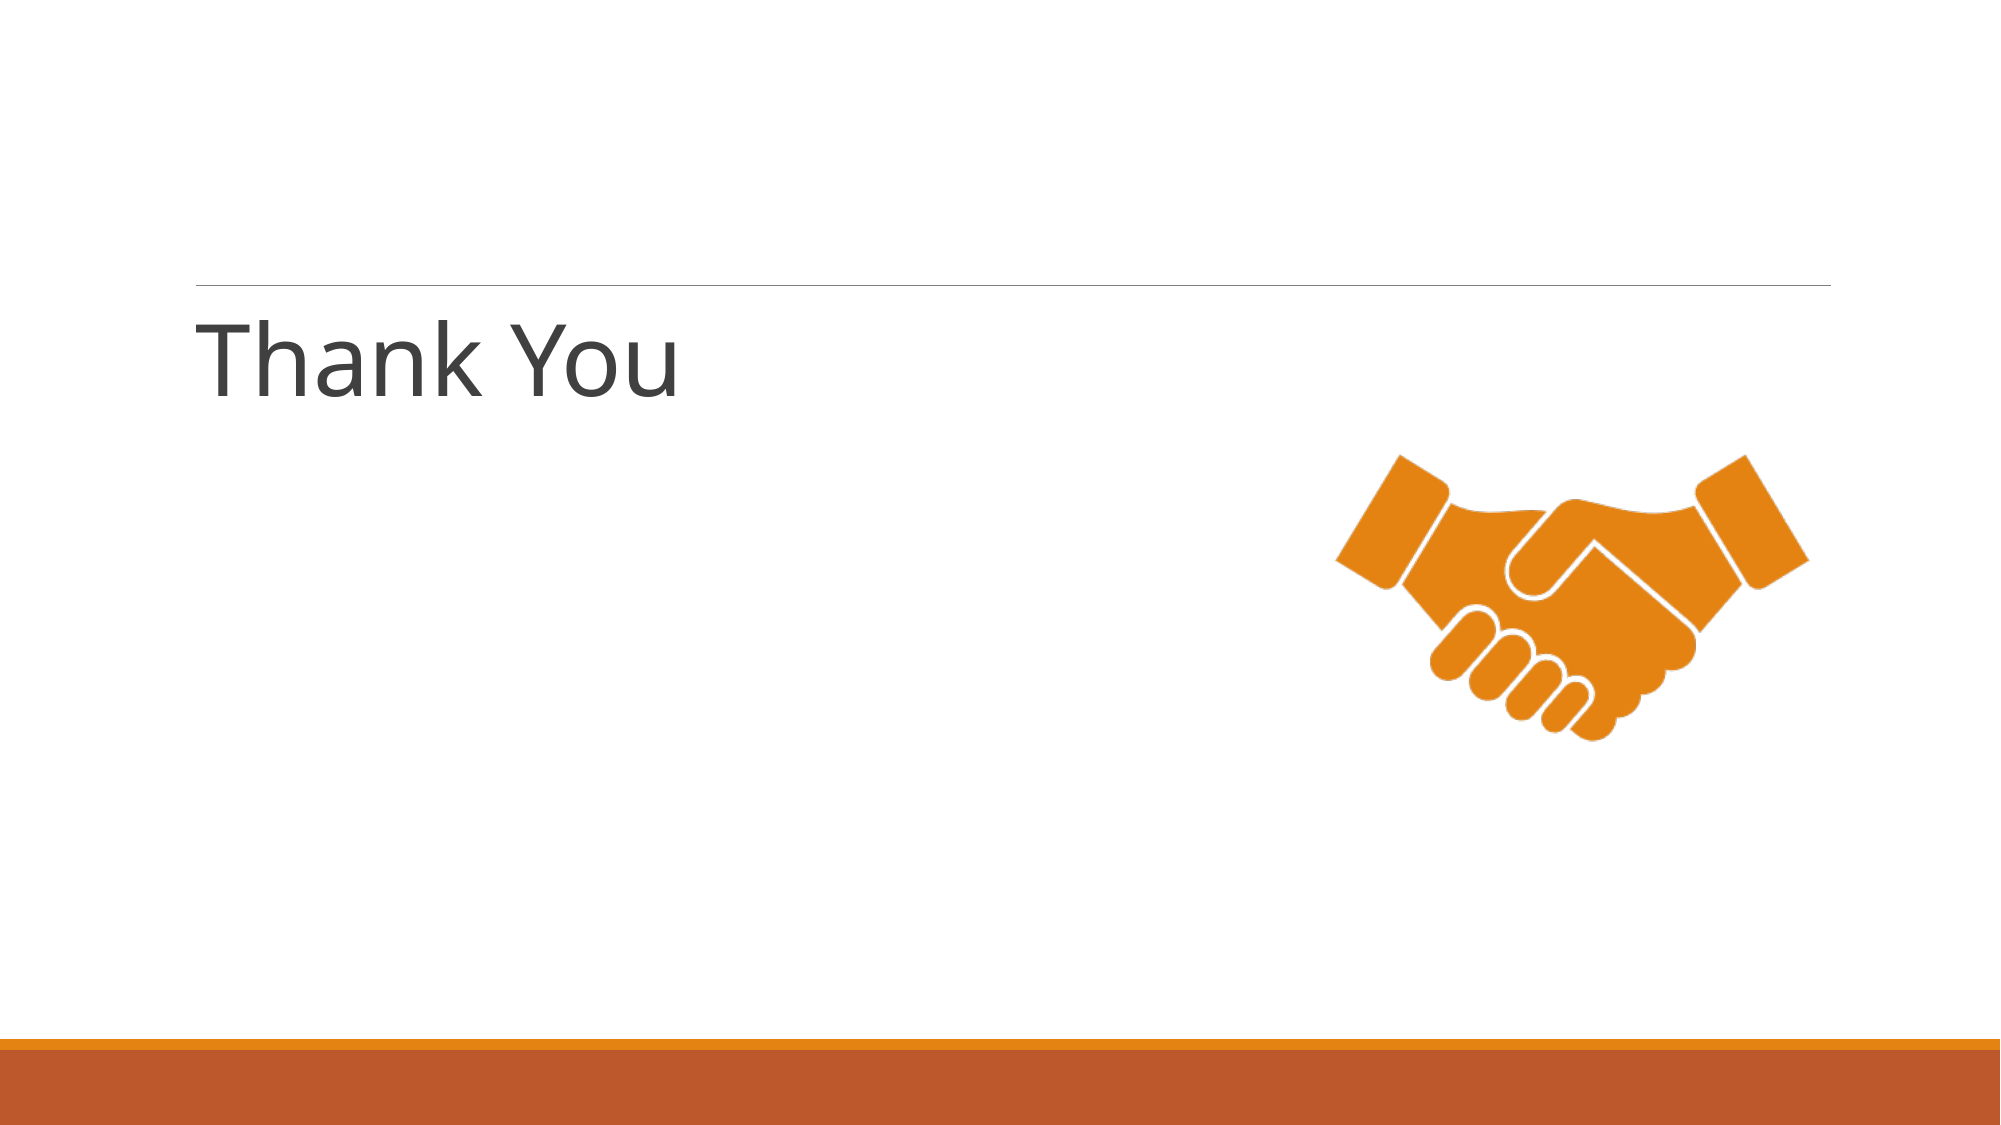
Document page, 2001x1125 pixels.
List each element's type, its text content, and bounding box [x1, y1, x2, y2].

text_box Thank You [195, 302, 1239, 963]
picture [1315, 341, 1831, 857]
text_box [0, 1051, 2000, 1125]
text_box [0, 1038, 2000, 1051]
